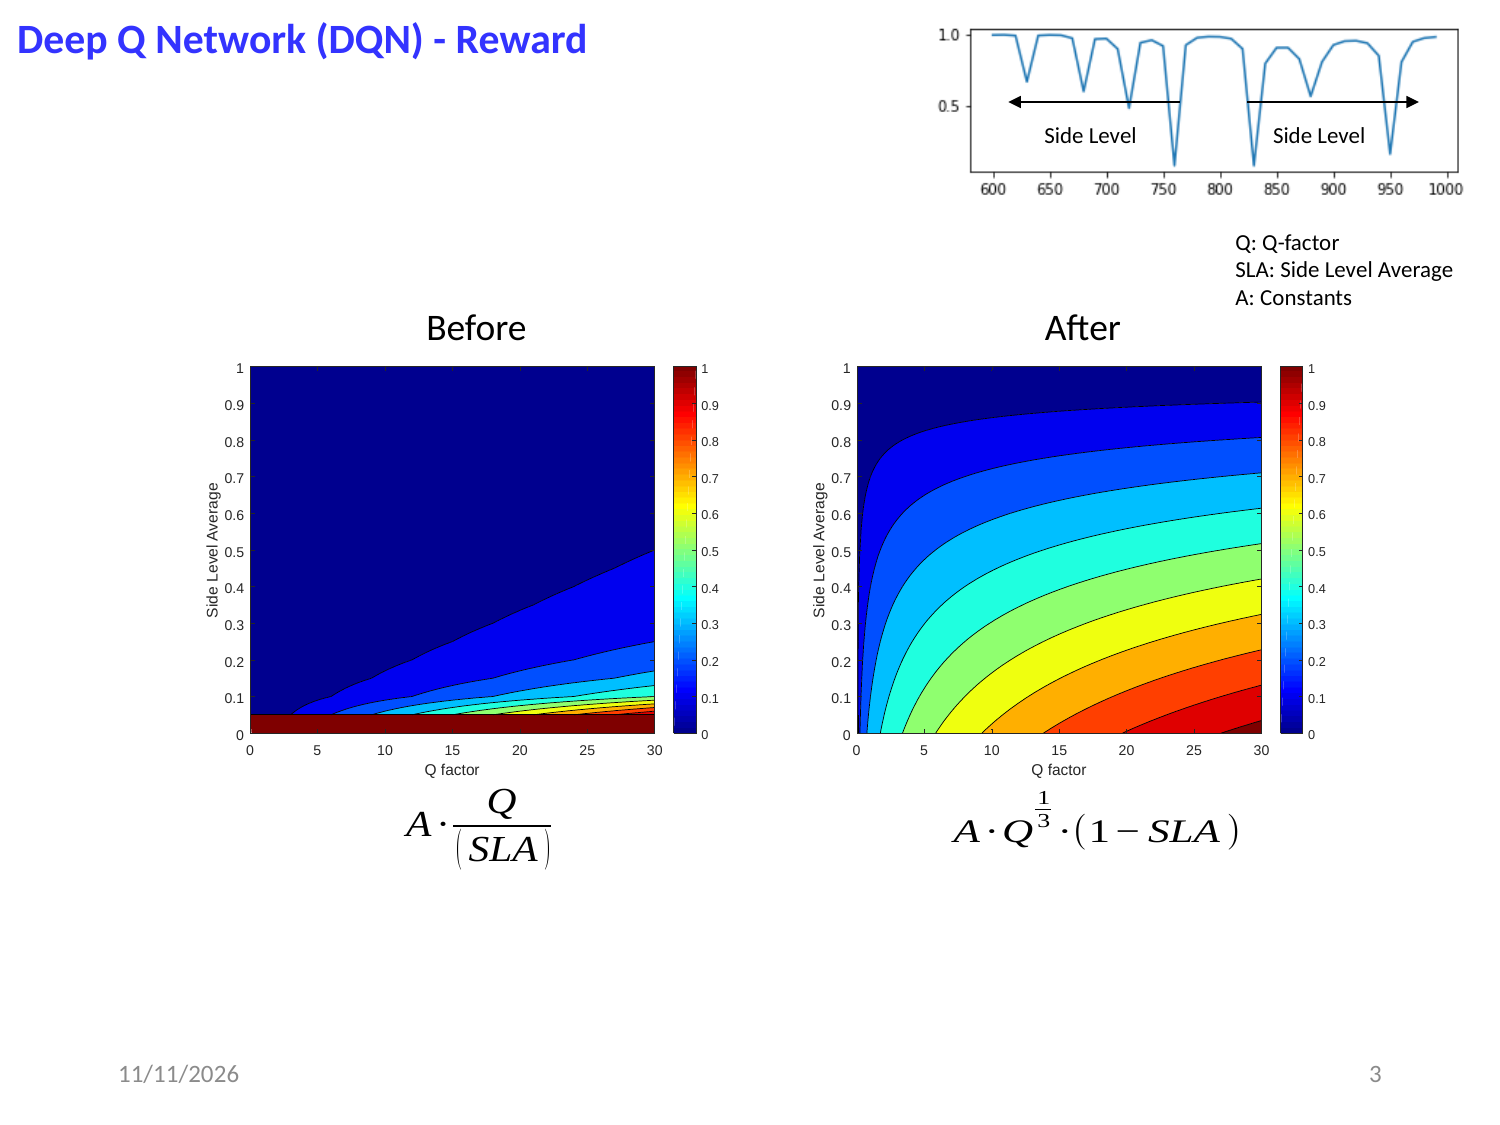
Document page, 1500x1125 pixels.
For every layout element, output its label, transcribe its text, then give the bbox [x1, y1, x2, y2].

slide_number 3 [1059, 1042, 1397, 1103]
text_box After [1030, 295, 1140, 333]
picture [182, 333, 774, 782]
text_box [915, 13, 1475, 211]
text_box Before [411, 295, 545, 333]
text_box Q: Q-factor SLA: Side Level Average A: Constants [1220, 220, 1477, 318]
picture [789, 333, 1380, 782]
text_box Deep Q Network (DQN) - Reward [2, 4, 603, 70]
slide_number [103, 1042, 441, 1103]
